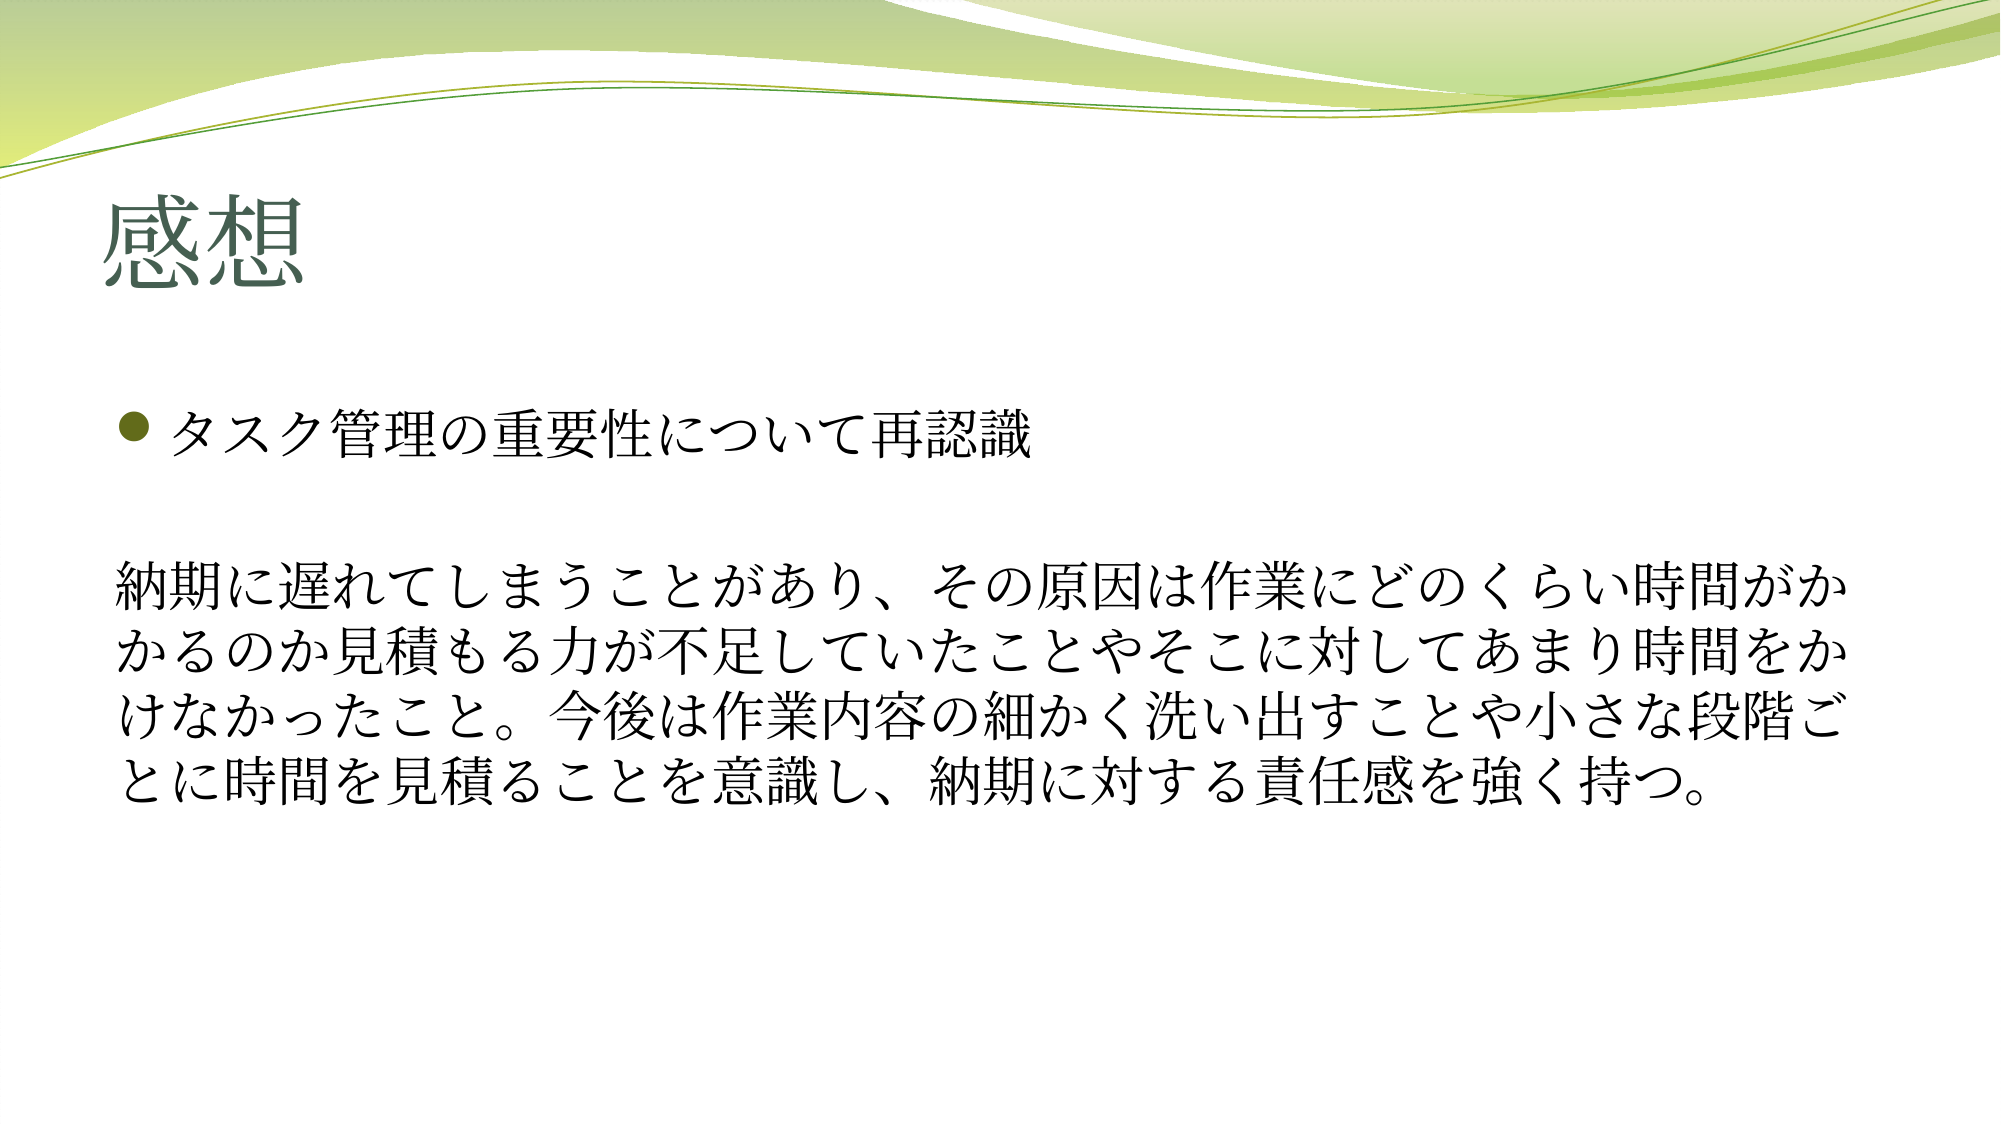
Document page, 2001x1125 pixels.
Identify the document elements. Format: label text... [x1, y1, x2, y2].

title 感想 [99, 115, 1900, 303]
list タスク管理の重要性について再認識 納期に遅れてしまうことがあり、その原因は作業にどのくらい時間がかかるのか見積もる力が不足していたことやそこに対してあまり時間をかけなかったこと。今後は作業内容の細かく洗い出すことや小さな段階ごとに時間を見積ることを意識し、納期に対する責任感を強く持つ。 [99, 317, 1900, 1030]
